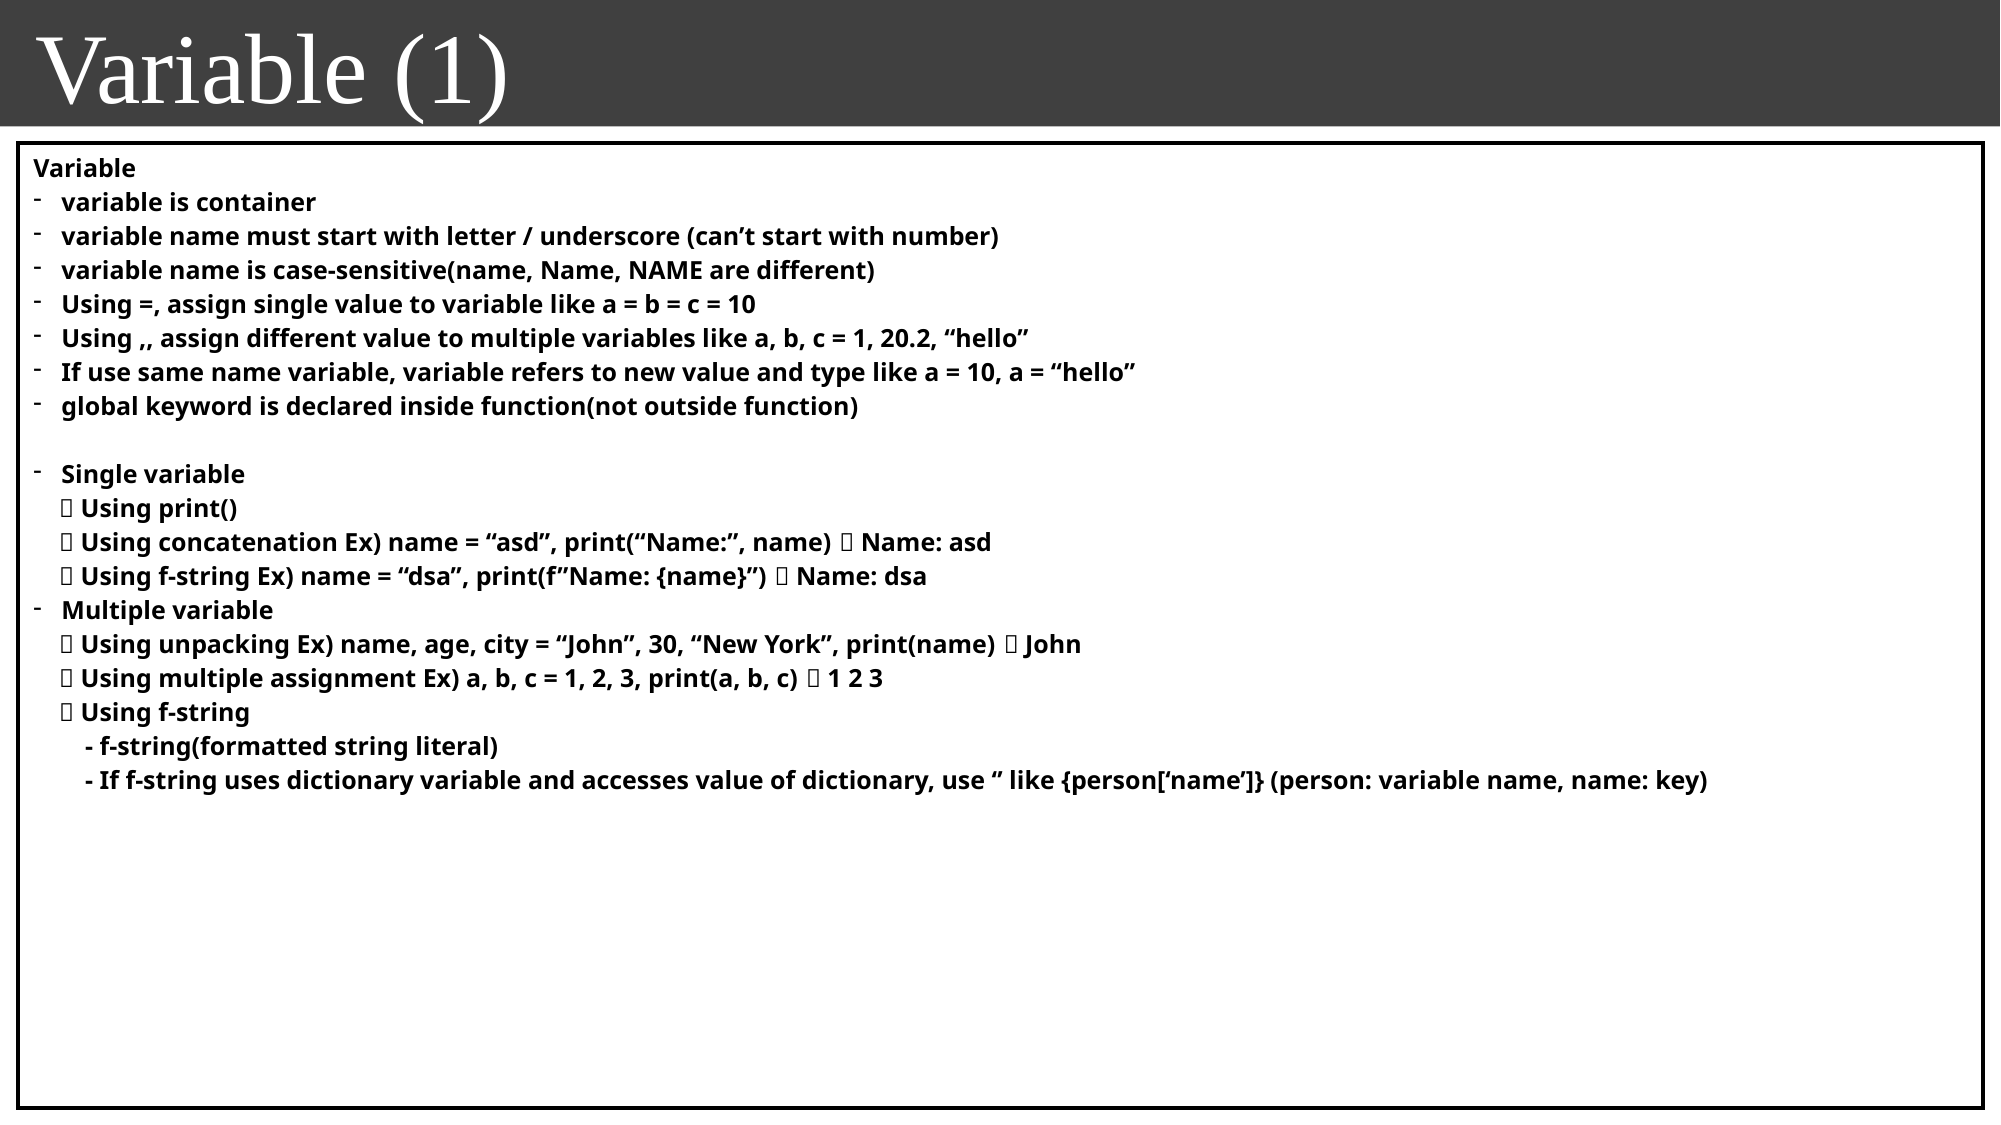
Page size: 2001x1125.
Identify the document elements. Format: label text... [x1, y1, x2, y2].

text_box Variable (1) [20, 0, 1243, 131]
table_header Variable variable is container variable name must start with letter / underscore (can’t start with number) variable name is case-sensitive(name, Name, NAME are different) Using =, assign single value to variable like a = b = c = 10 Using ,, assign different value to multiple variables like a, b, c = 1, 20.2, “hello” If use same name variable, variable refers to new value and type like a = 10, a = “hello” global keyword is declared inside function(not outside function) Single variable  Using print()  Using concatenation Ex) name = “asd”, print(“Name:”, name)  Name: asd  Using f-string Ex) name = “dsa”, print(f”Name: {name}”)  Name: dsa Multiple variable  Using unpacking Ex) name, age, city = “John”, 30, “New York”, print(name)  John  Using multiple assignment Ex) a, b, c = 1, 2, 3, print(a, b, c)  1 2 3  Using f-string - f-string(formatted string literal) - If f-string uses dictionary variable and accesses value of dictionary, use ‘’ like {person[‘name’]} (person: variable name, name: key) [20, 145, 1981, 1106]
